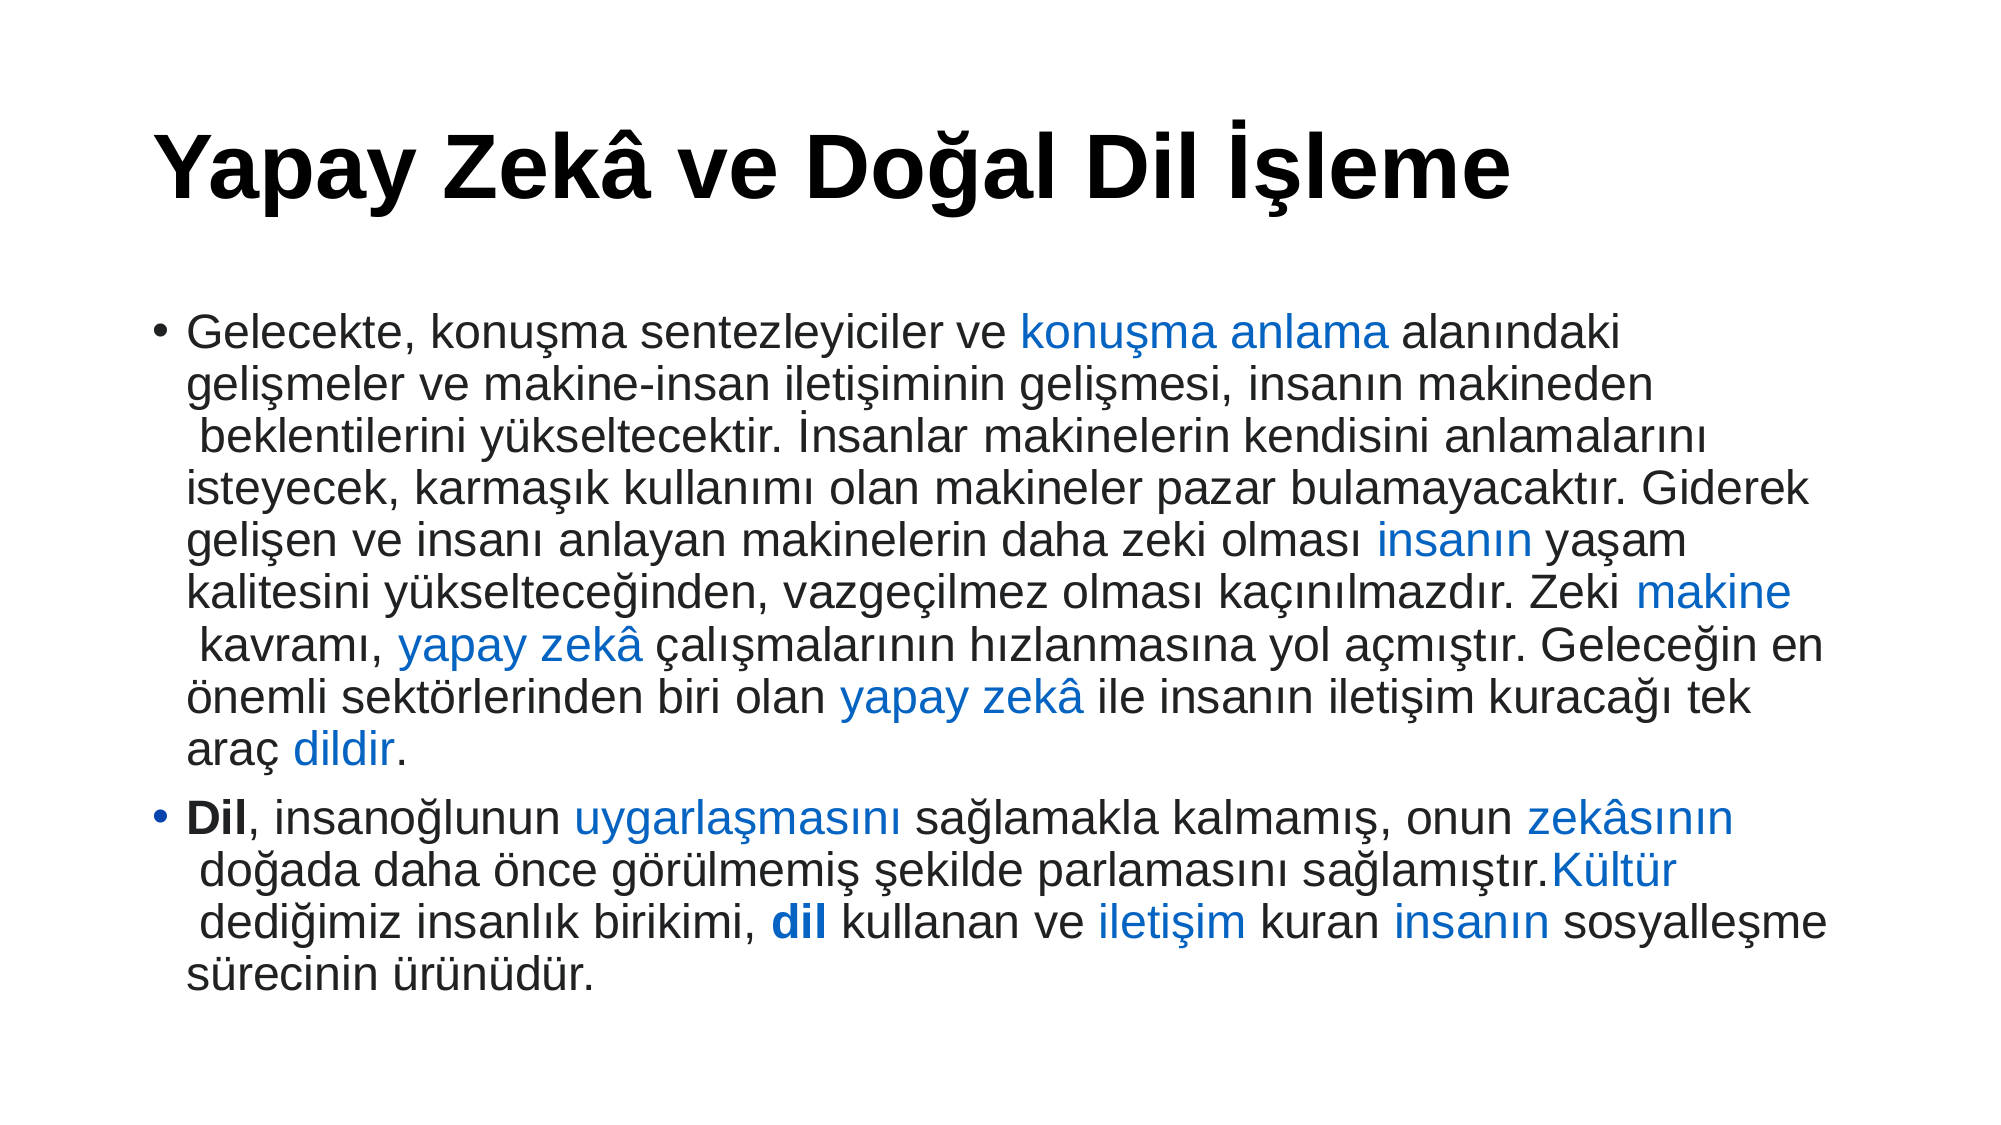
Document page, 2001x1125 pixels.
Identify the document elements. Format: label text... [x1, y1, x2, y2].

title Yapay Zekâ ve Doğal Dil İşleme [137, 59, 1863, 278]
list Gelecekte, konuşma sentezleyiciler ve konuşma anlama alanındaki gelişmeler ve makine-insan iletişiminin gelişmesi, insanın makineden beklentilerini yükseltecektir. İnsanlar makinelerin kendisini anlamalarını isteyecek, karmaşık kullanımı olan makineler pazar bulamayacaktır. Giderek gelişen ve insanı anlayan makinelerin daha zeki olması insanın yaşam kalitesini yükselteceğinden, vazgeçilmez olması kaçınılmazdır. Zeki makine kavramı, yapay zekâ çalışmalarının hızlanmasına yol açmıştır. Geleceğin en önemli sektörlerinden biri olan yapay zekâ ile insanın iletişim kuracağı tek araç dildir. Dil, insanoğlunun uygarlaşmasını sağlamakla kalmamış, onun zekâsının doğada daha önce görülmemiş şekilde parlamasını sağlamıştır.Kültür dediğimiz insanlık birikimi, dil kullanan ve iletişim kuran insanın sosyalleşme sürecinin ürünüdür. [137, 299, 1863, 1014]
